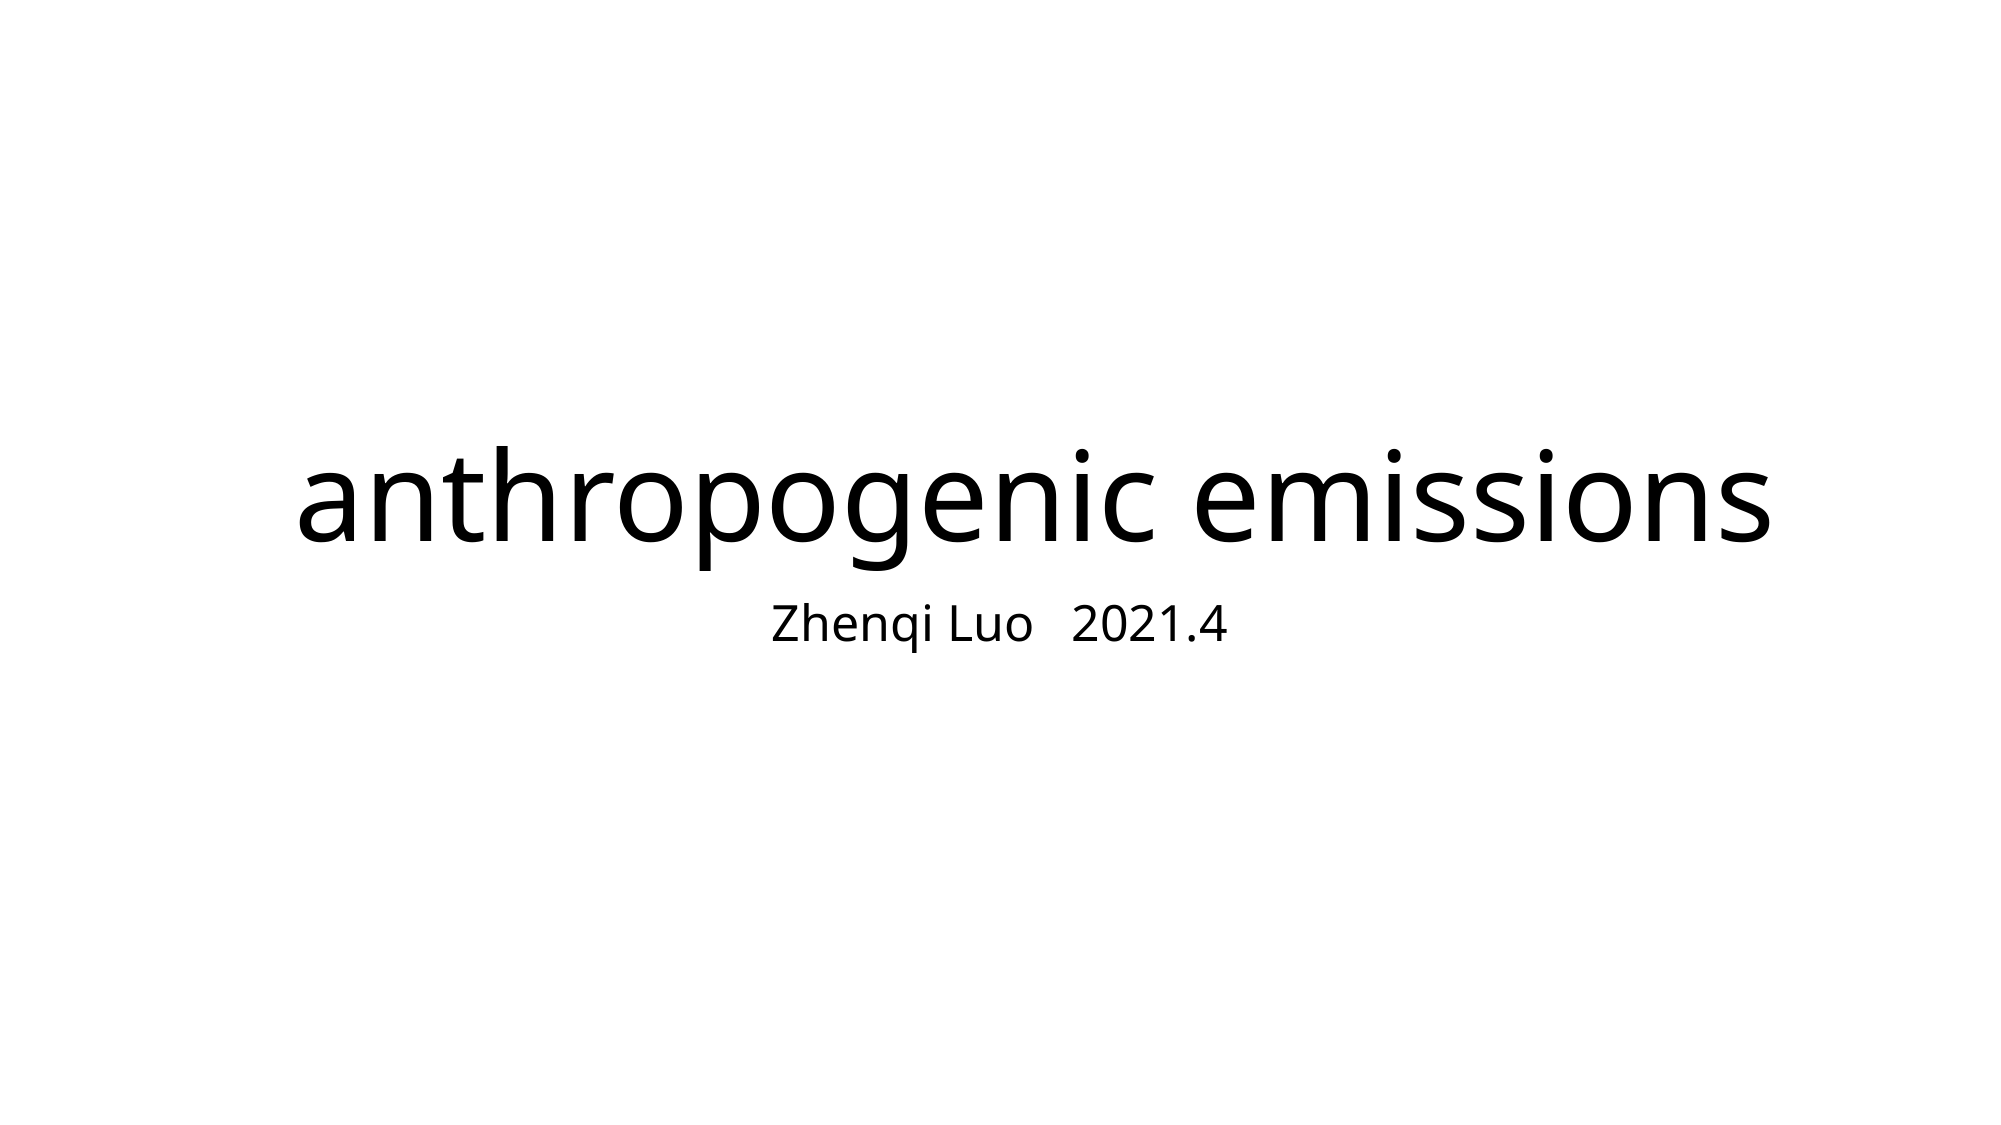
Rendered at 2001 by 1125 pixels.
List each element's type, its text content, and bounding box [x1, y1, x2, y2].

subtitle Zhenqi Luo 2021.4 [249, 590, 1750, 863]
title anthropogenic emissions [158, 184, 1913, 576]
